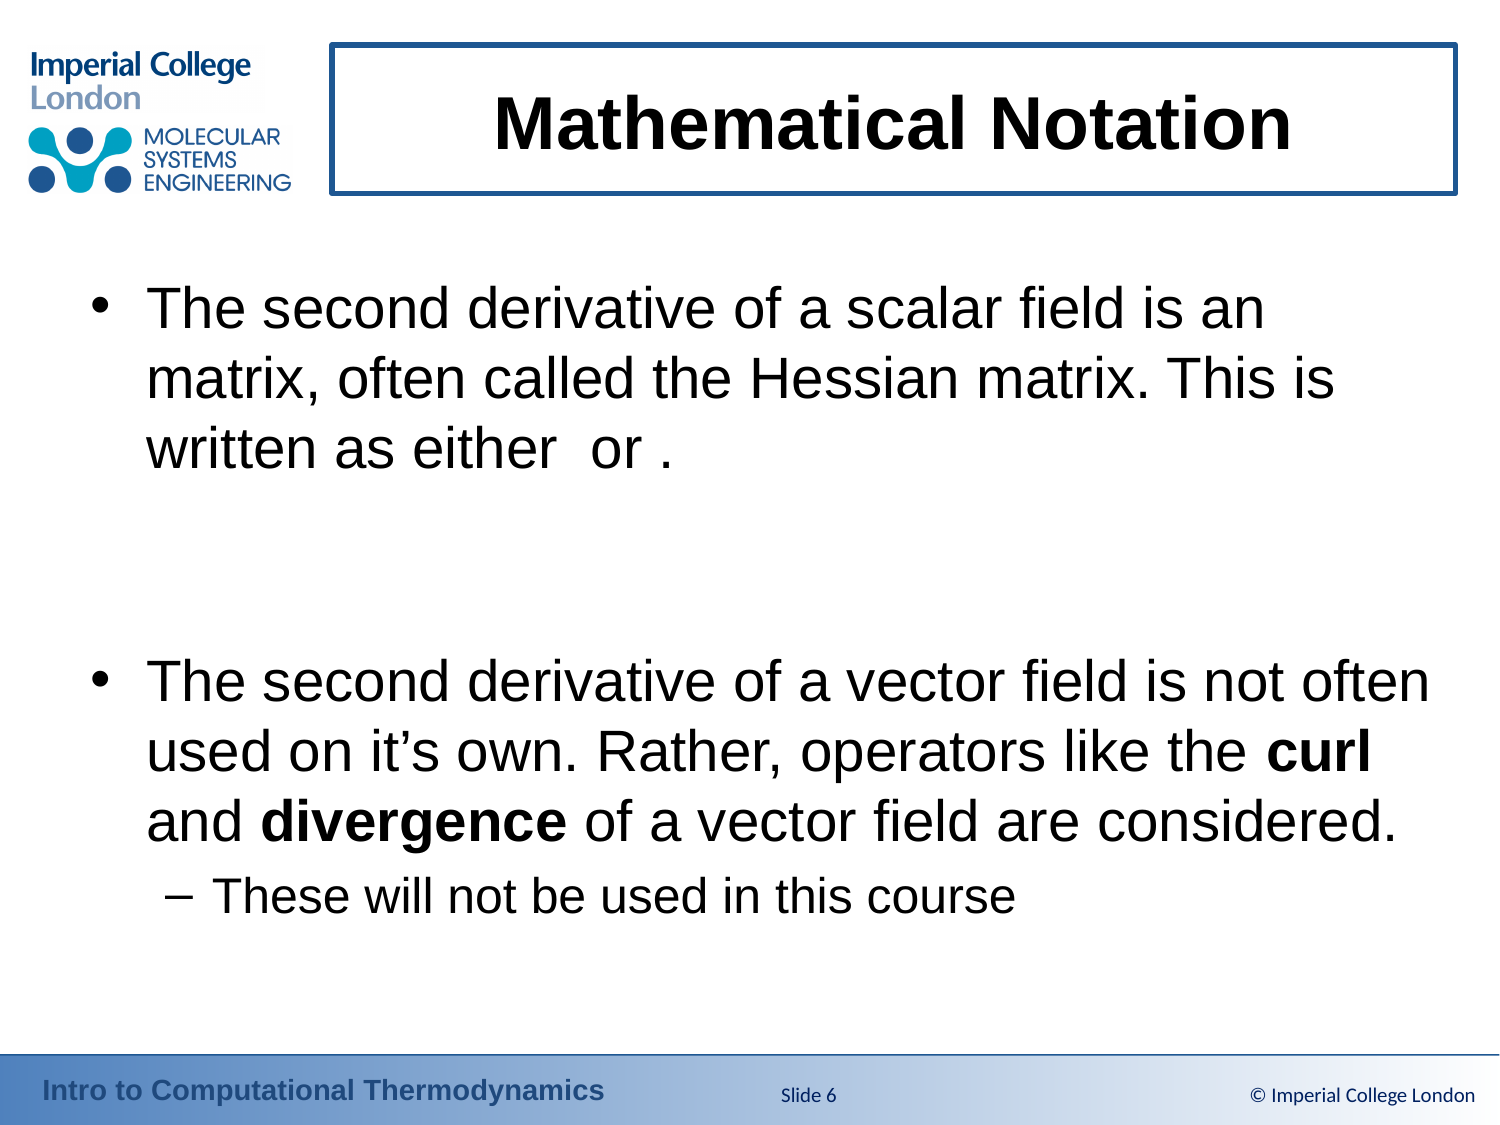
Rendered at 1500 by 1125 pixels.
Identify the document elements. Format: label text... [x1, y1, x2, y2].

footer © Imperial College London [1234, 1073, 1495, 1115]
picture [27, 125, 293, 194]
slide_number Slide 6 [667, 1073, 952, 1115]
picture [27, 45, 265, 113]
title Mathematical Notation [329, 42, 1458, 196]
